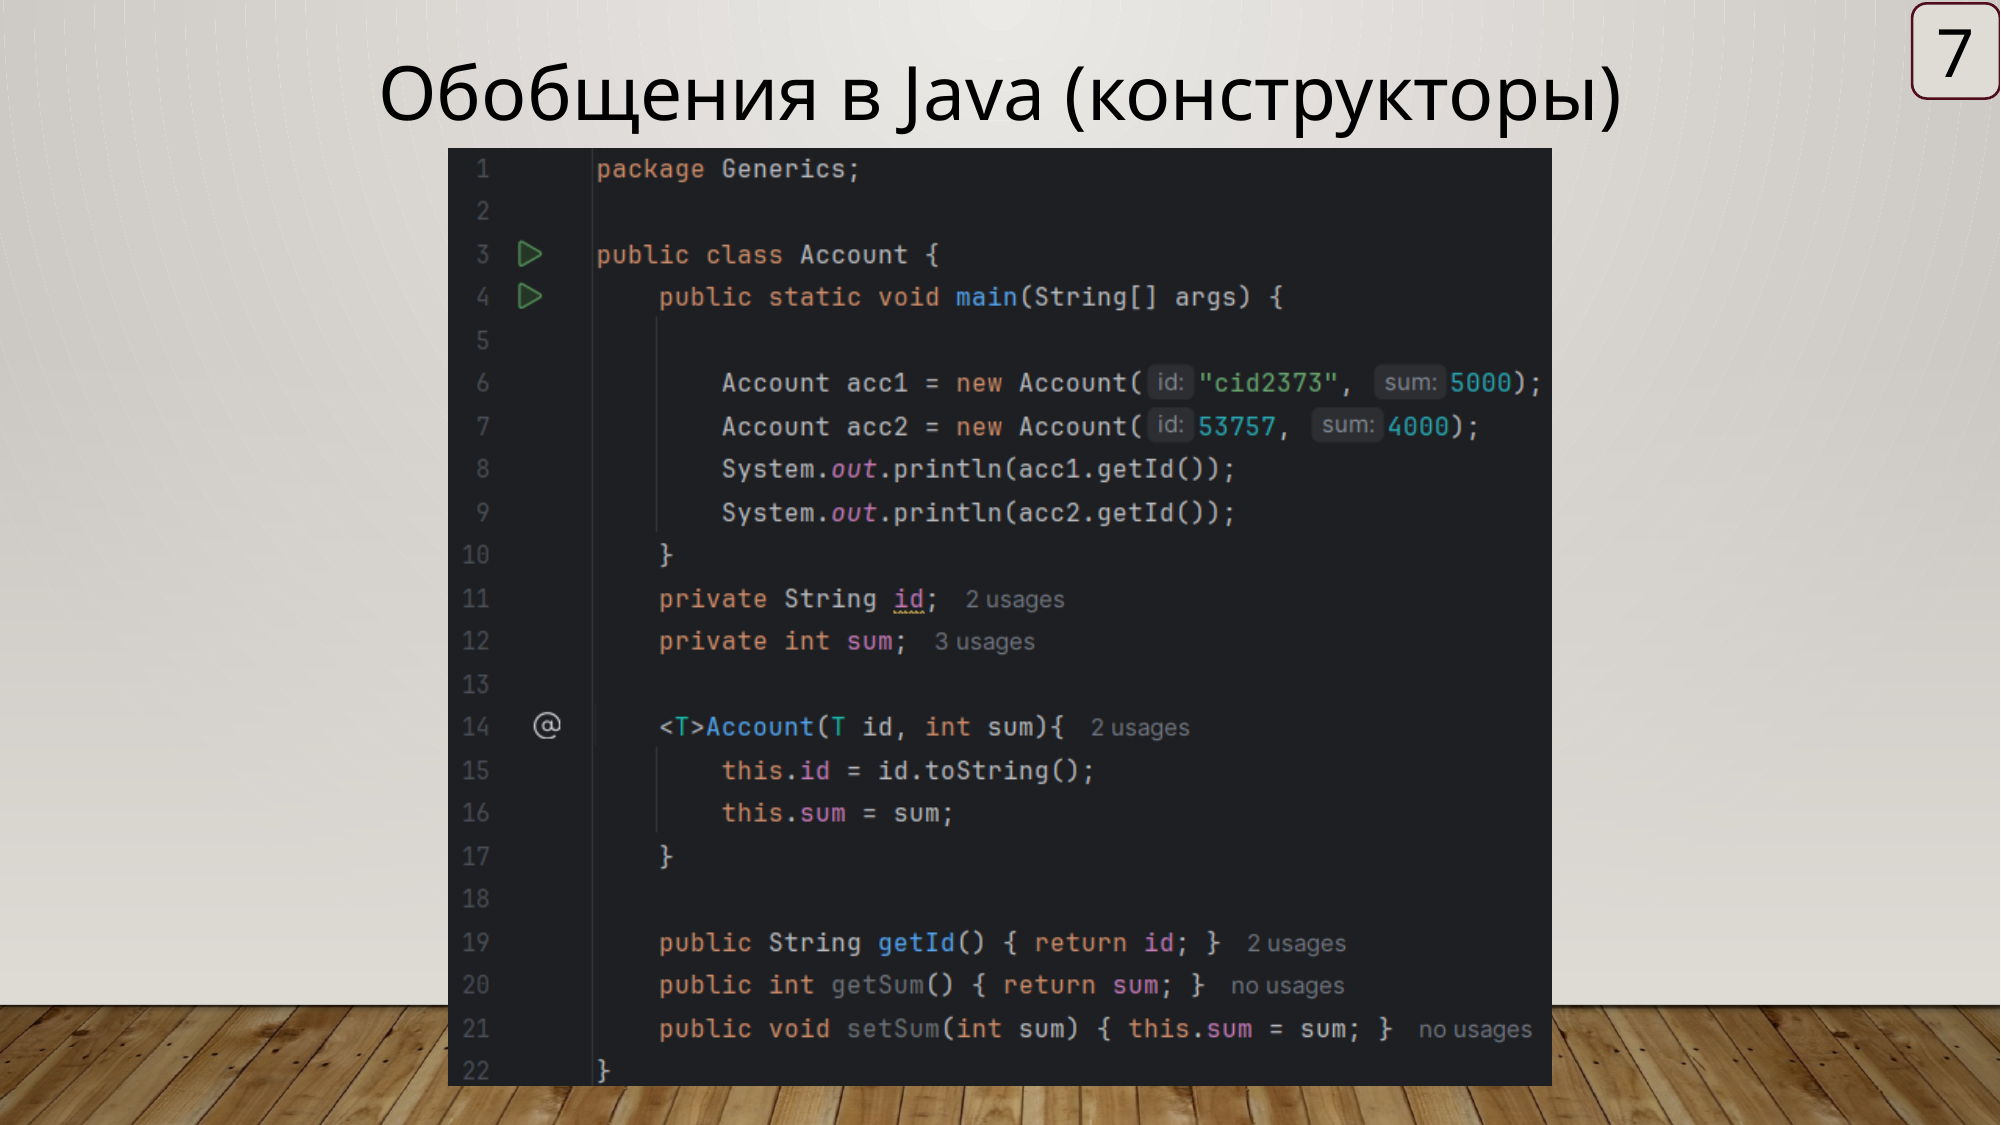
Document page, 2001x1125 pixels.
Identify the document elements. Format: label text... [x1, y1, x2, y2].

text_box 7 [1912, 3, 2000, 98]
text_box Обобщения в Java (конструкторы) [212, 48, 1788, 149]
picture [0, 148, 2000, 1125]
